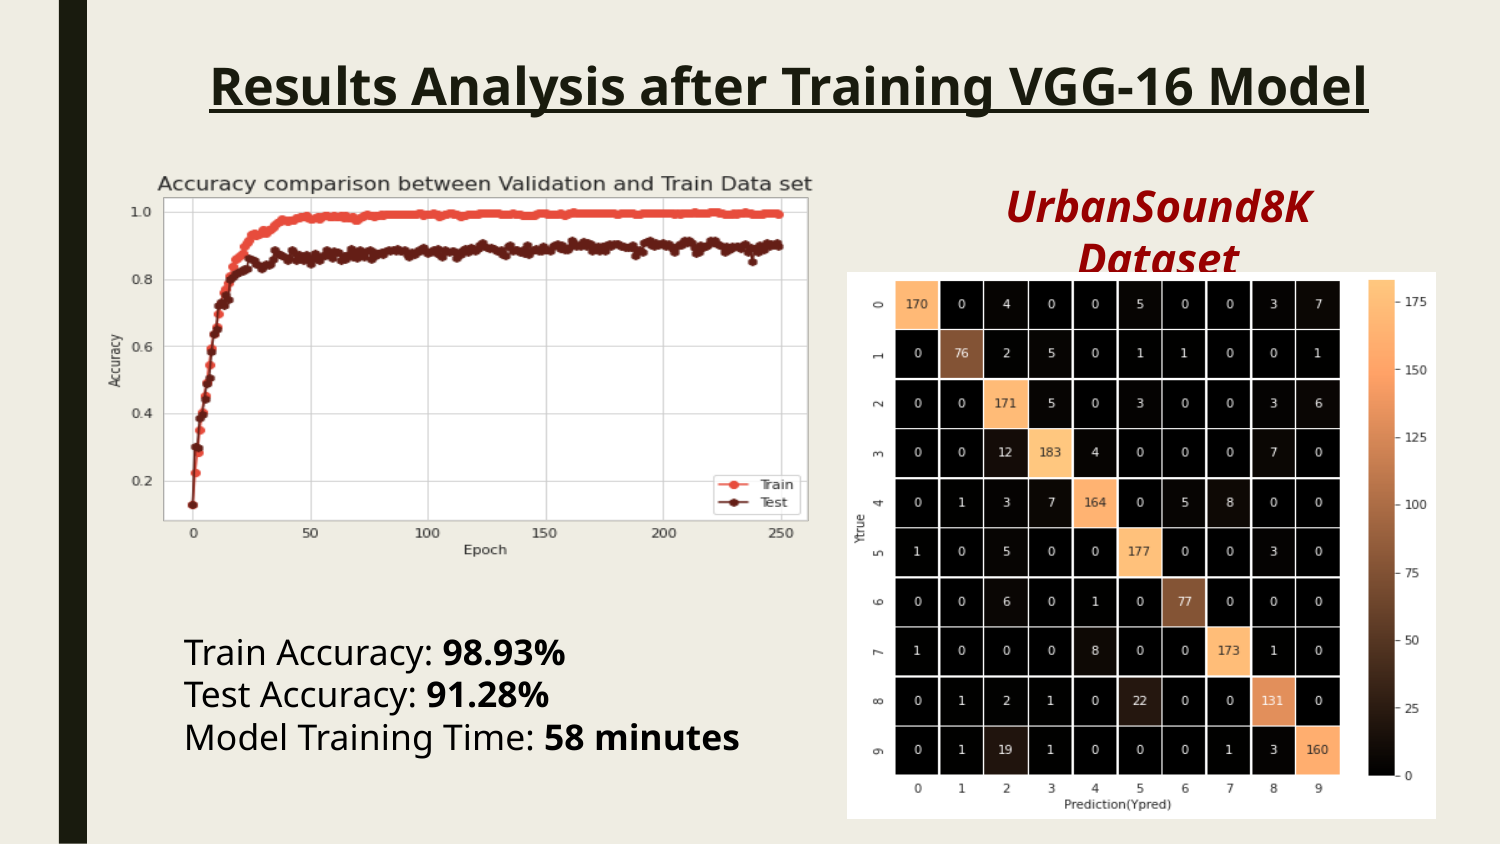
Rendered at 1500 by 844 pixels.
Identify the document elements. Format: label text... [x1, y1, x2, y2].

picture [847, 272, 1436, 819]
picture [99, 167, 823, 565]
title Results Analysis after Training VGG-16 Model [116, 55, 1462, 144]
text_box UrbanSound8K Dataset [921, 164, 1396, 270]
text_box Train Accuracy: 98.93% Test Accuracy: 91.28% Model Training Time: 58 minutes [168, 614, 757, 772]
